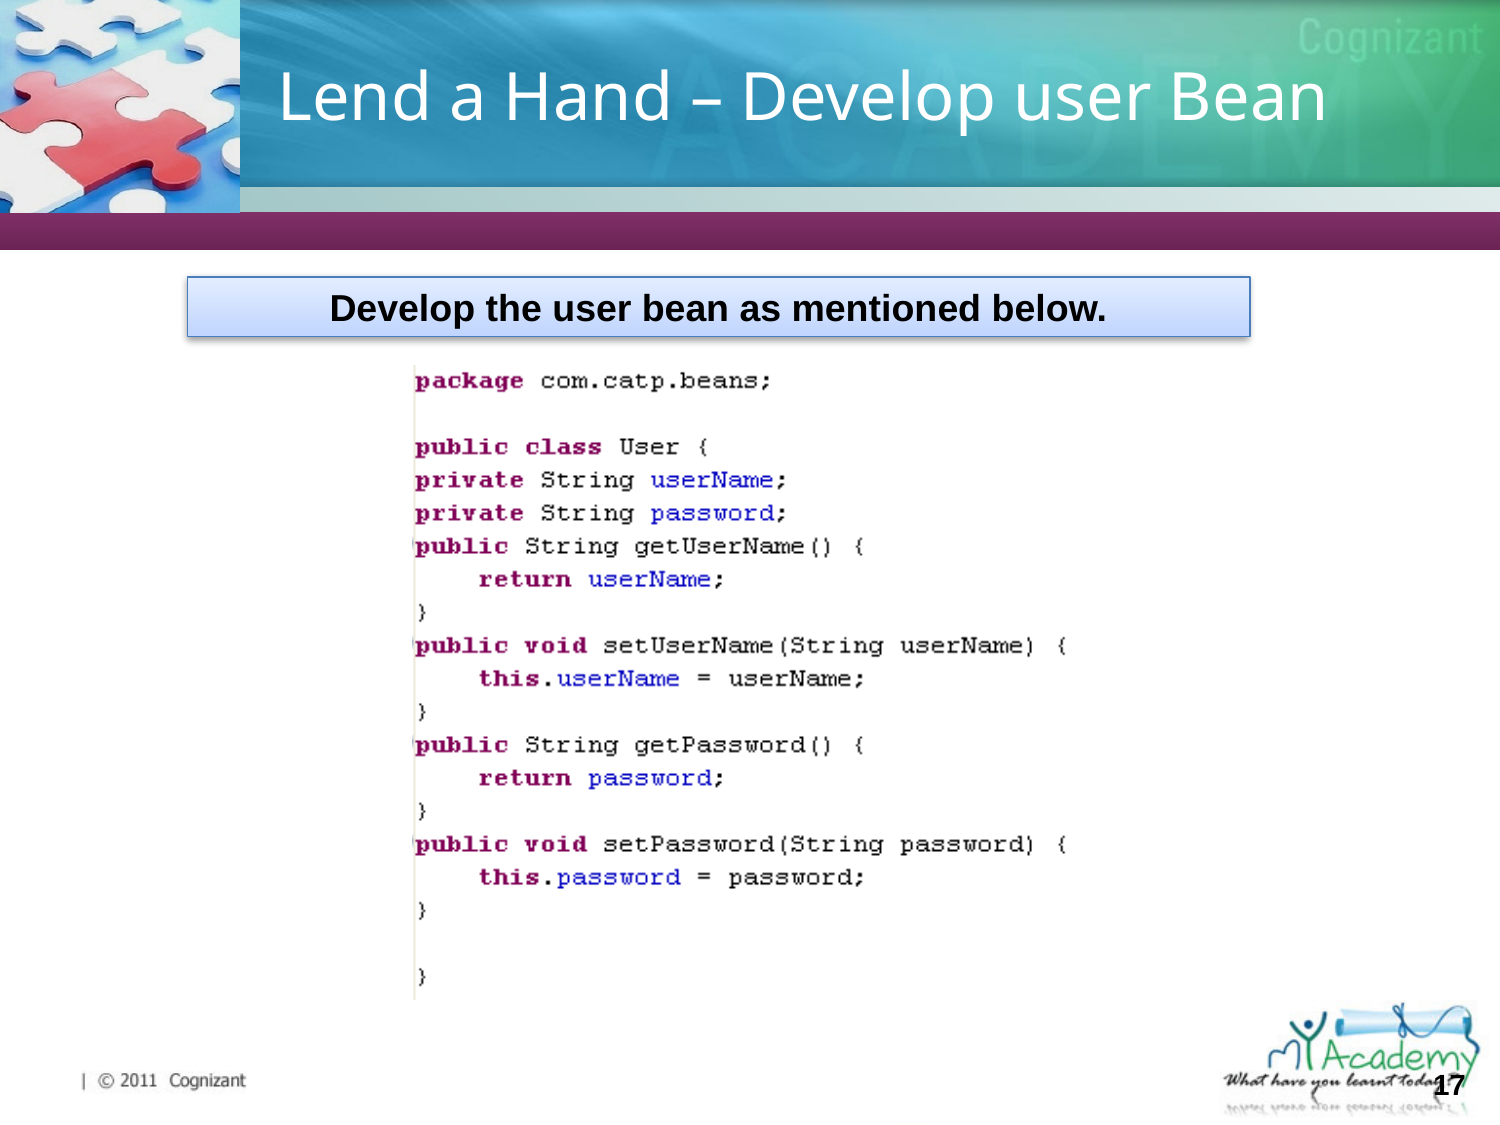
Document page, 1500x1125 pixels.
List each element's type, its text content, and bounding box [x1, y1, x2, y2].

picture [0, 250, 1500, 1125]
slide_number 17 [1418, 1059, 1492, 1112]
text_box Develop the user bean as mentioned below. [187, 276, 1251, 337]
title Lend a Hand – Develop user Bean [262, 0, 1500, 188]
picture [0, 0, 262, 213]
